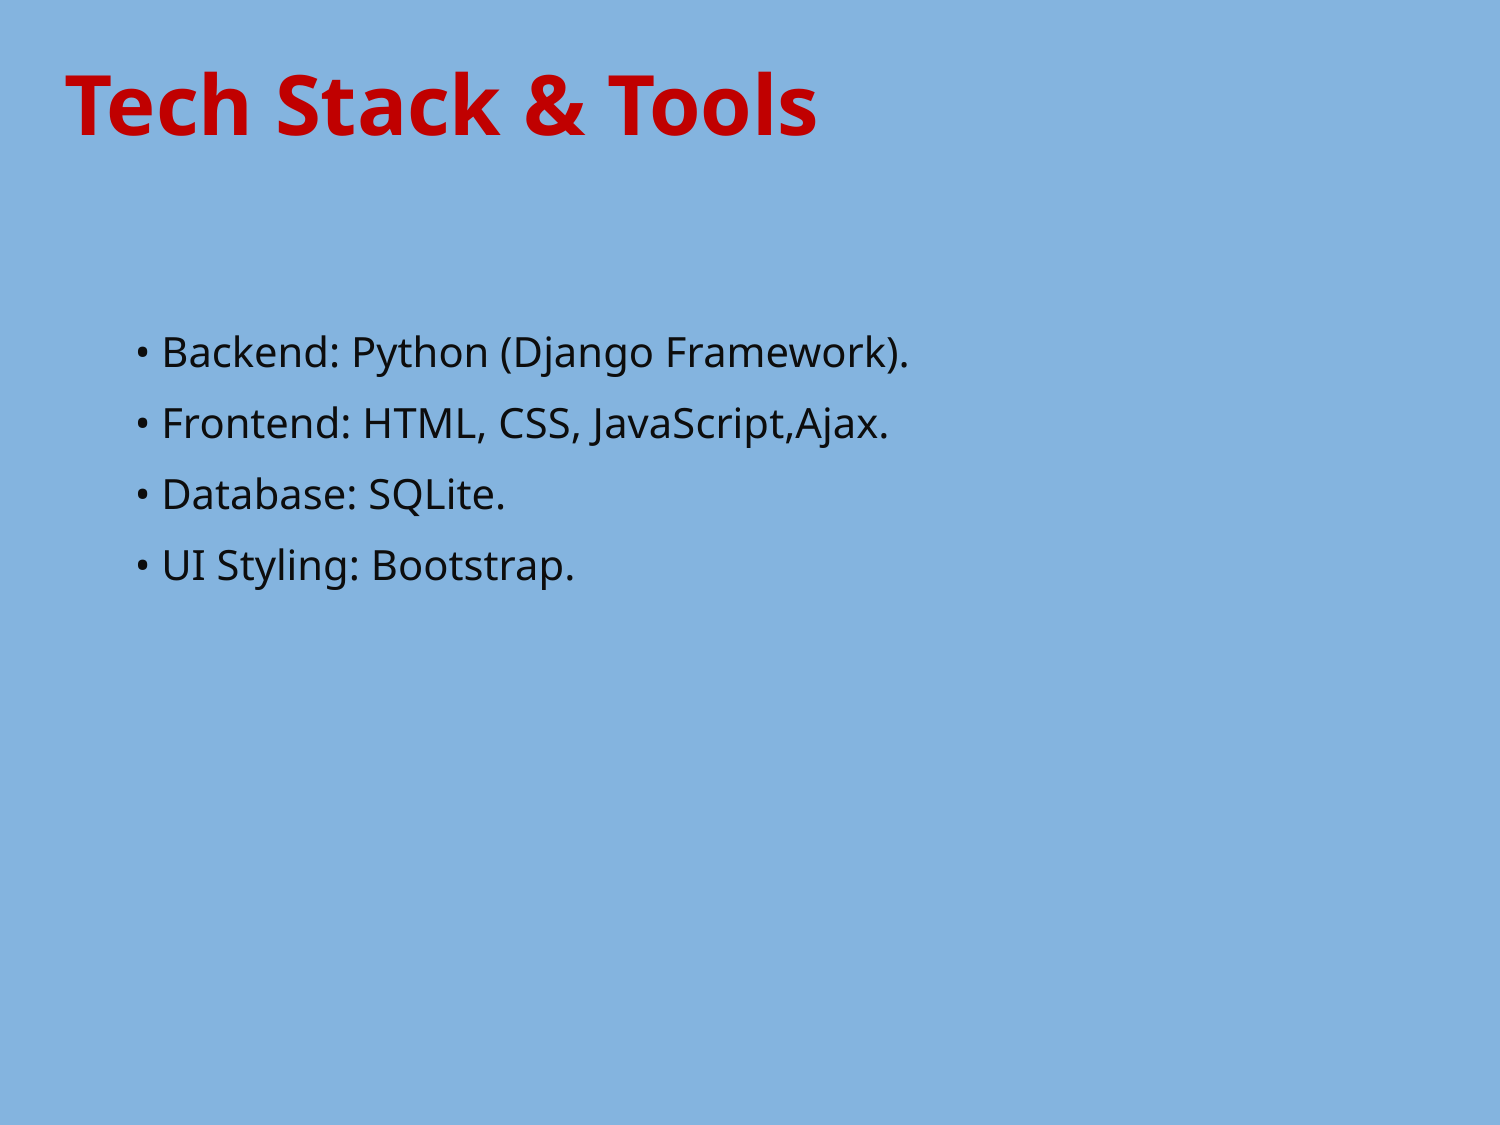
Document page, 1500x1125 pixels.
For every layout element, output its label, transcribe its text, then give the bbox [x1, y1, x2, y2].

text_box • Backend: Python (Django Framework). • Frontend: HTML, CSS, JavaScript,Ajax. • Database: SQLite. • UI Styling: Bootstrap. [120, 273, 931, 597]
text_box Tech Stack & Tools [49, 45, 835, 160]
